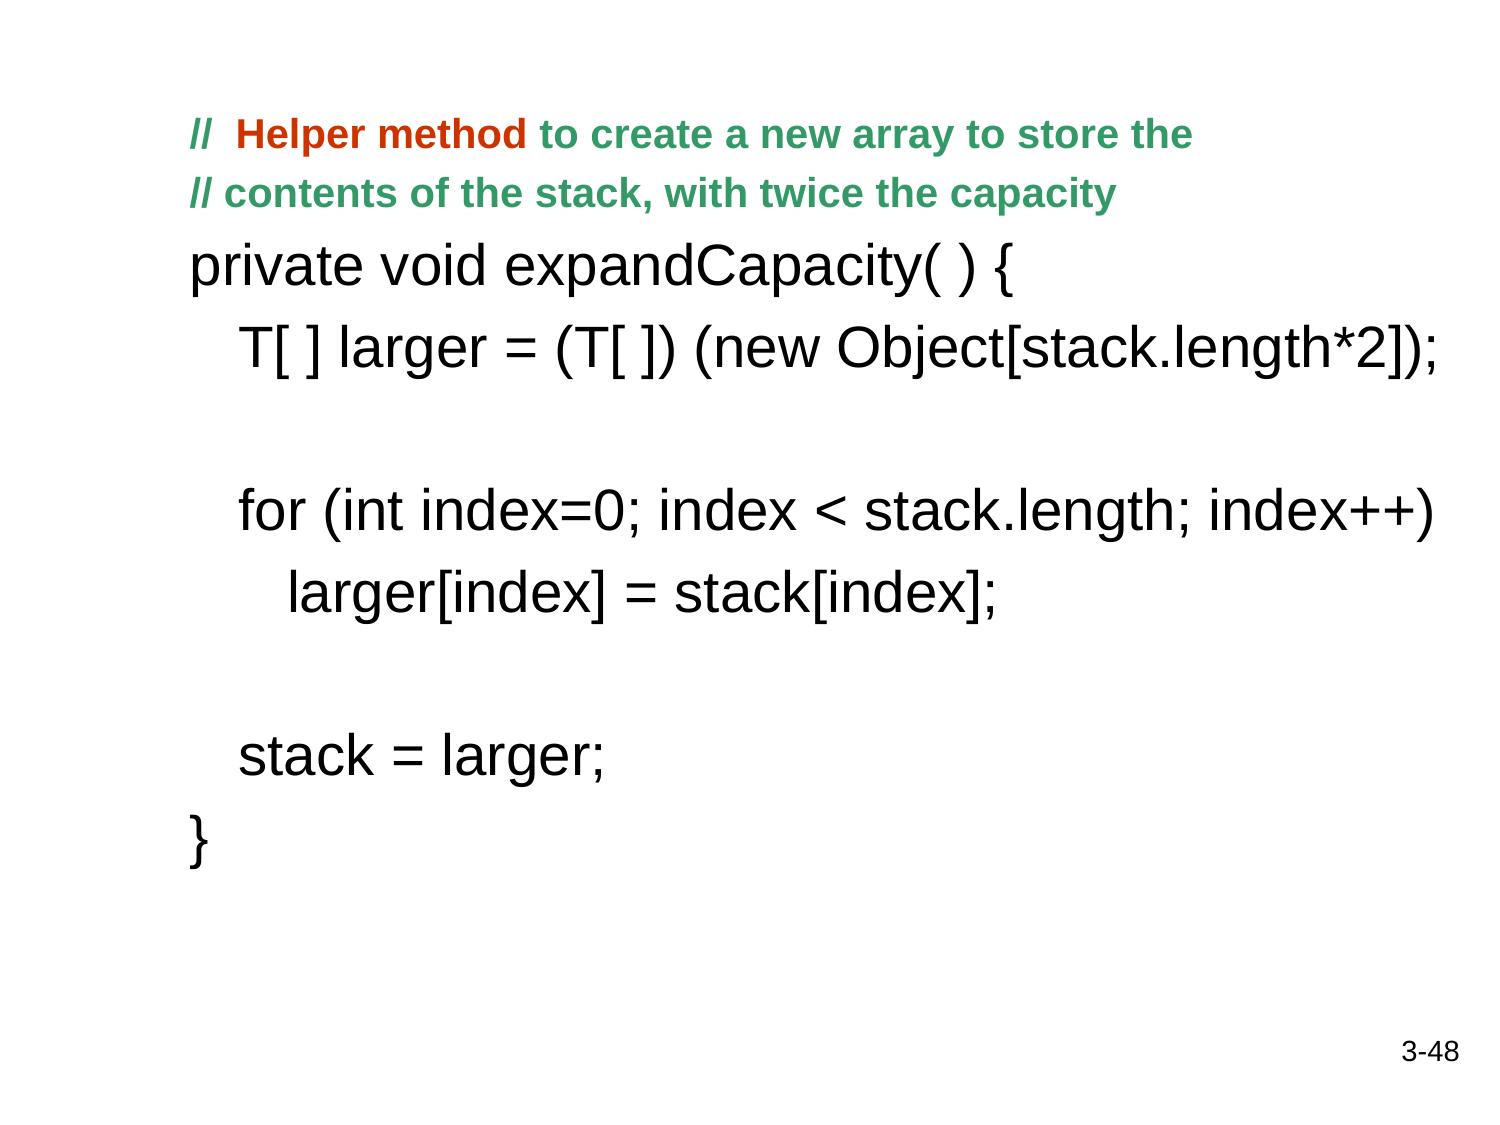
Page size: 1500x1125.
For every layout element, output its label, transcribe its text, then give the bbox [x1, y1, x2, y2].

text_box // Helper method to create a new array to store the // contents of the stack, with twice the capacity private void expandCapacity( ) { T[ ] larger = (T[ ]) (new Object[stack.length*2]); for (int index=0; index < stack.length; index++) larger[index] = stack[index]; stack = larger; } [174, 99, 1500, 925]
slide_number 3-48 [1162, 1024, 1476, 1101]
